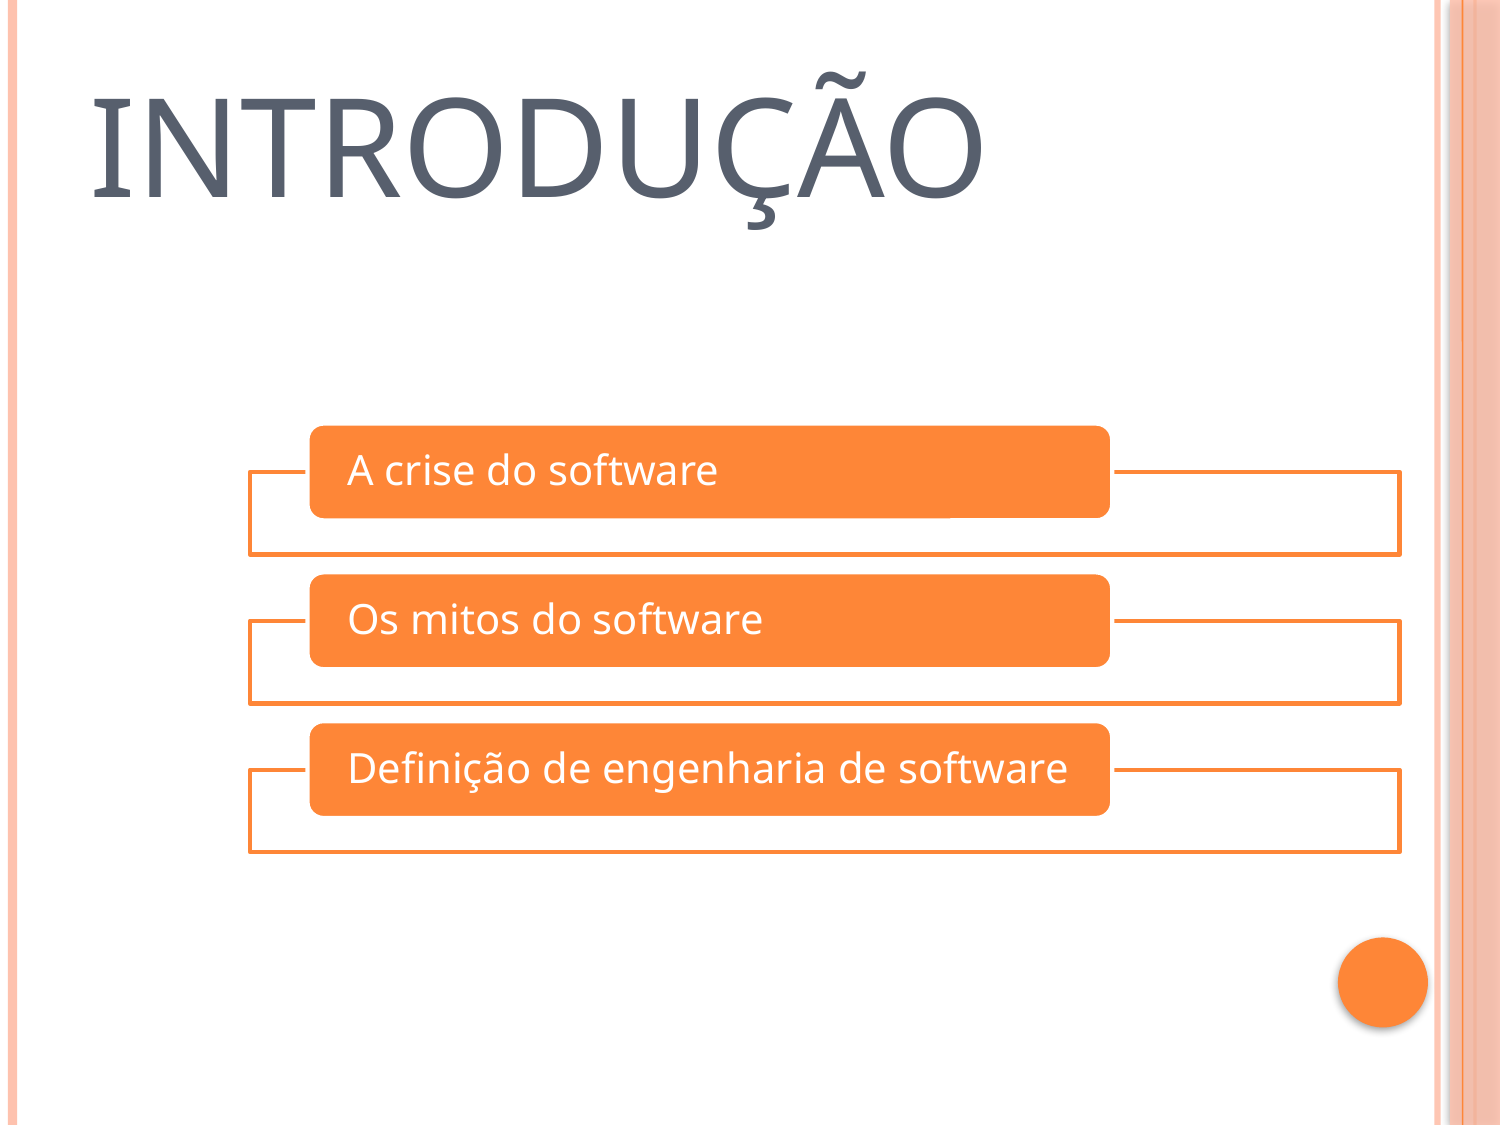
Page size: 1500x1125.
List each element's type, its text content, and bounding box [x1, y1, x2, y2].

title Introdução [75, 45, 1300, 233]
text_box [249, 228, 1401, 1048]
